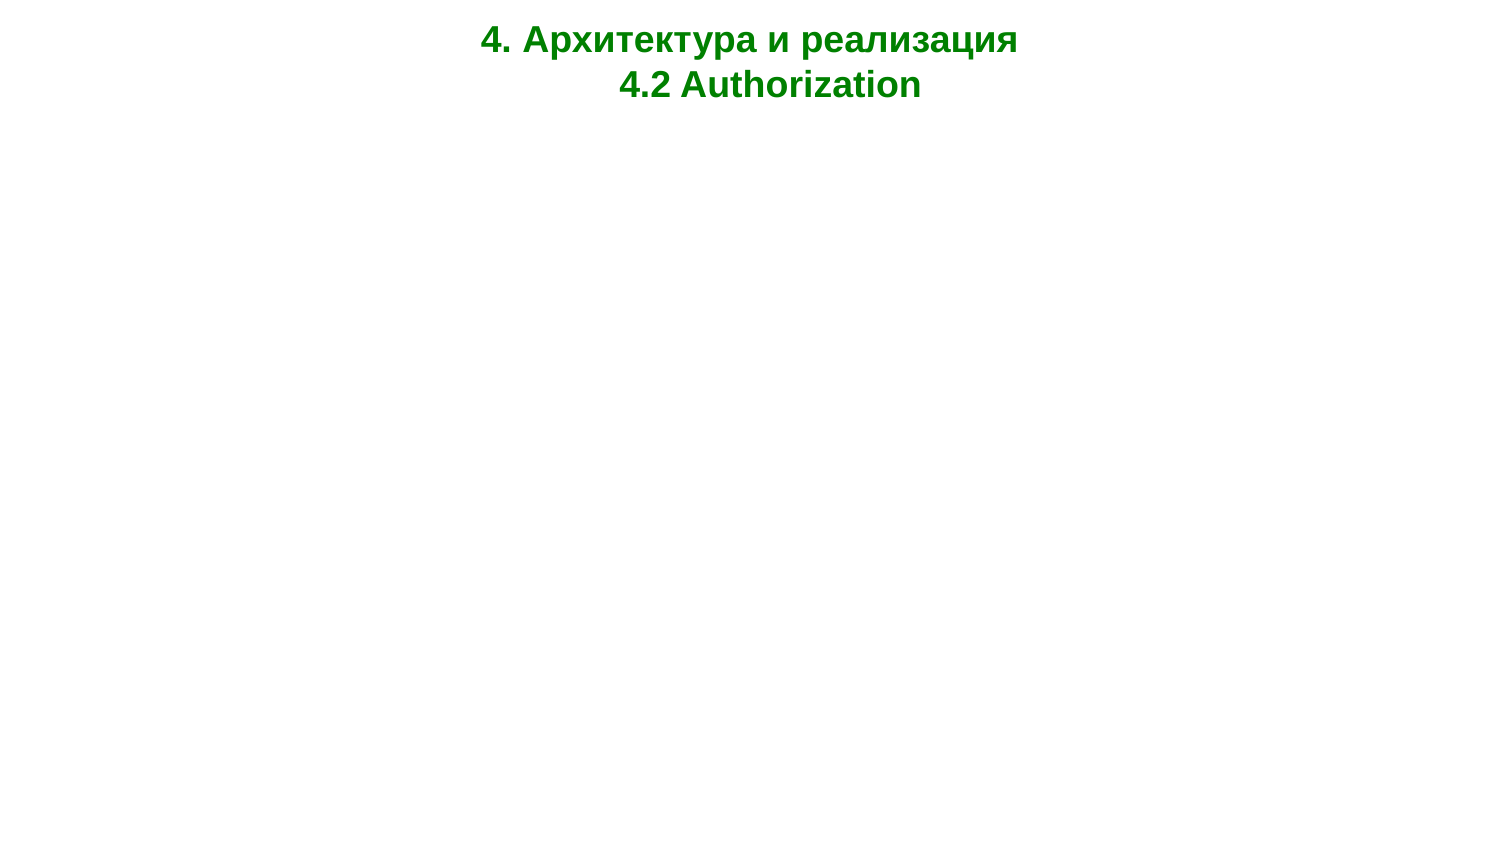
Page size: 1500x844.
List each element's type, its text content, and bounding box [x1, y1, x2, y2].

text_box 4. Архитектура и реализация 4.2 Authorization [0, 0, 1500, 119]
